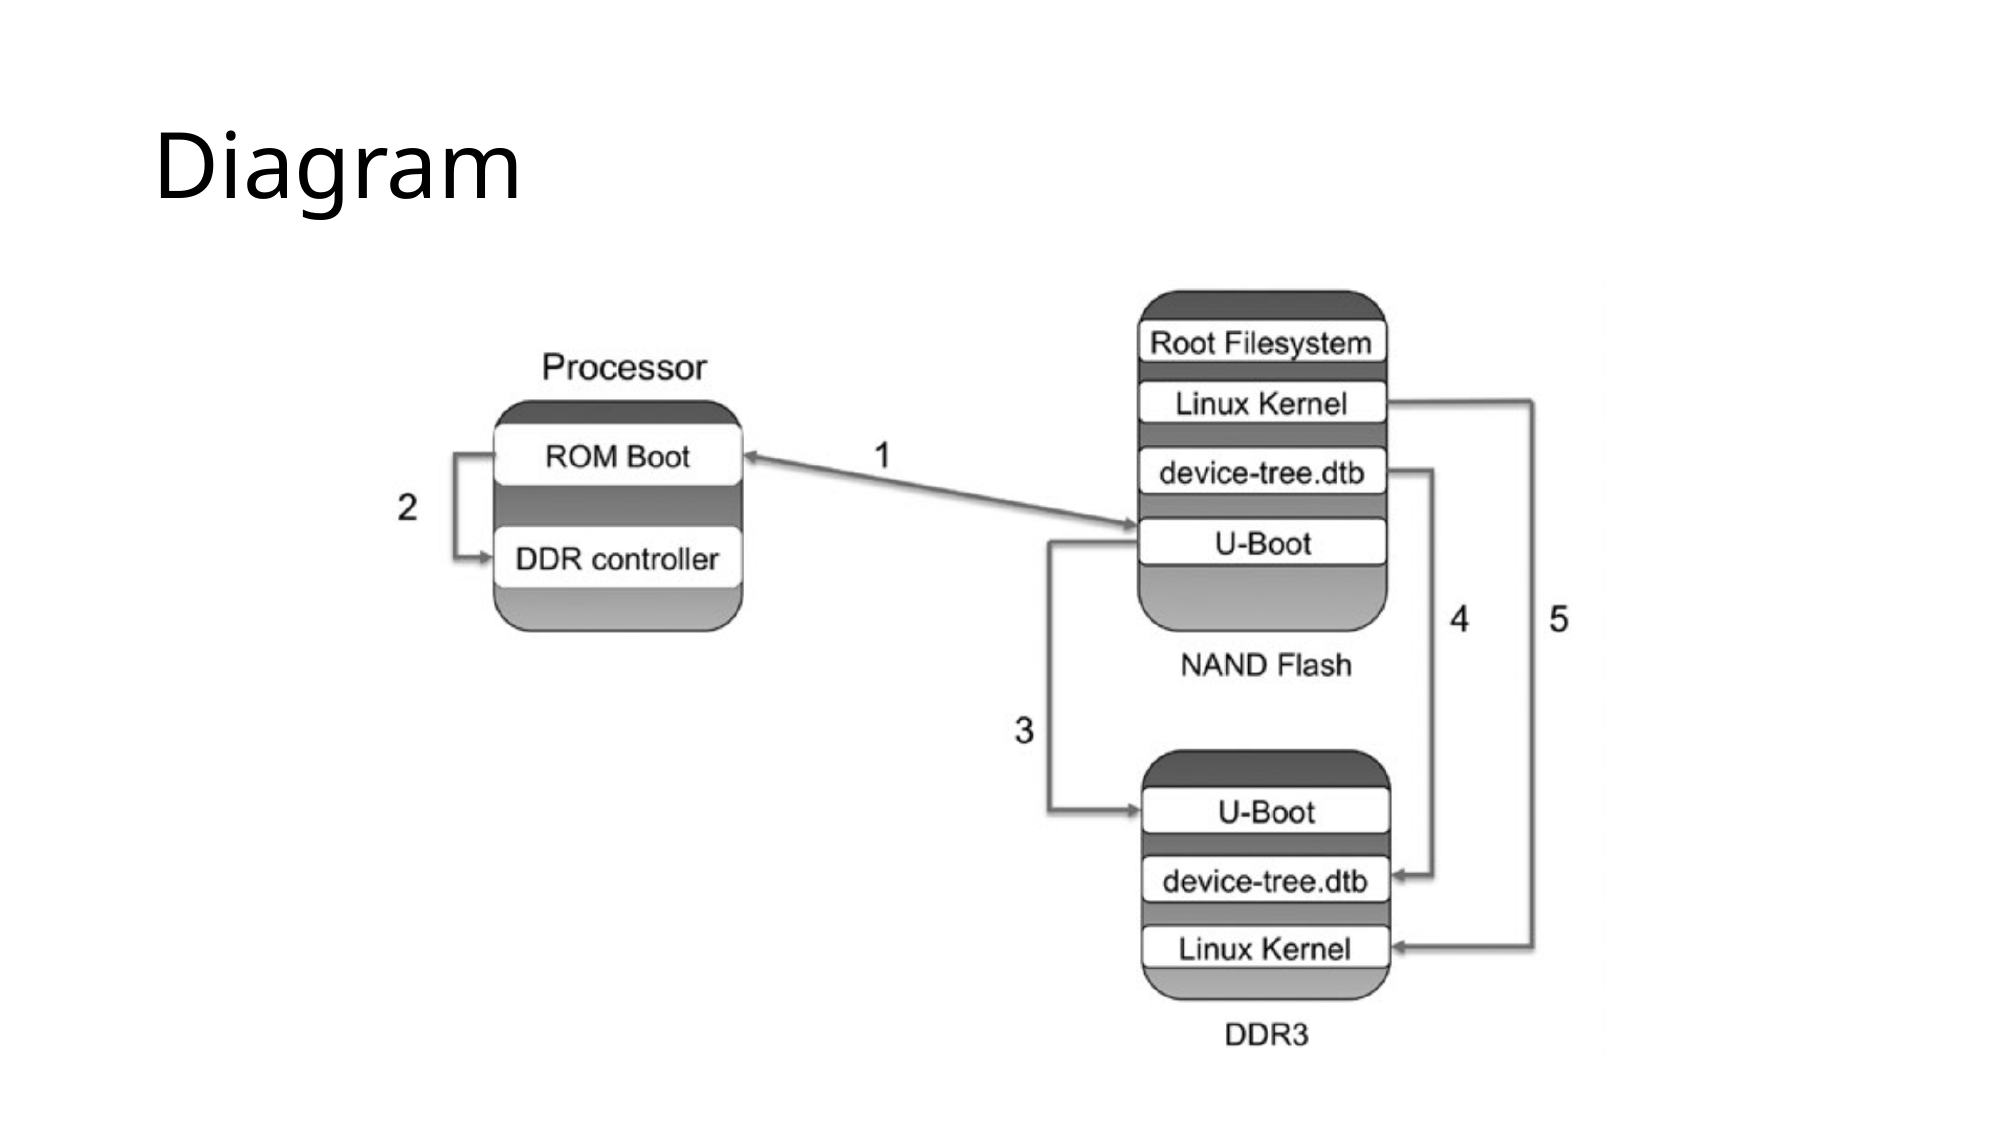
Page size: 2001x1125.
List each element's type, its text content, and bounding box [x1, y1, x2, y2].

picture [336, 259, 1813, 1093]
title Diagram [137, 59, 1863, 278]
